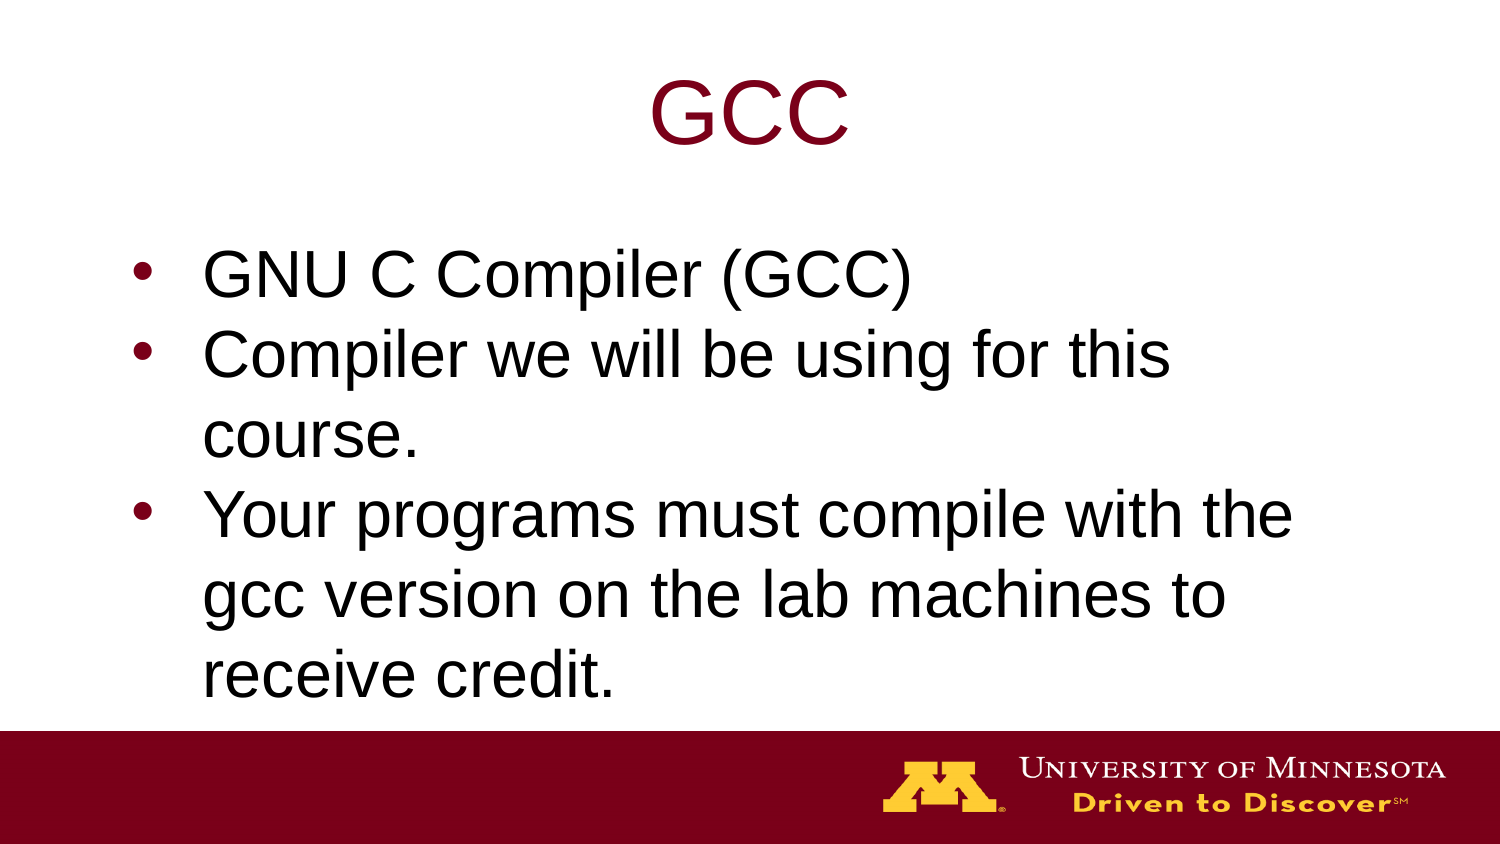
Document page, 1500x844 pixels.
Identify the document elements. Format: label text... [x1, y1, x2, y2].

title GCC [112, 37, 1388, 179]
picture [0, 731, 1500, 844]
list GNU C Compiler (GCC) Compiler we will be using for this course. Your programs must compile with the gcc version on the lab machines to receive credit. [112, 215, 1388, 704]
